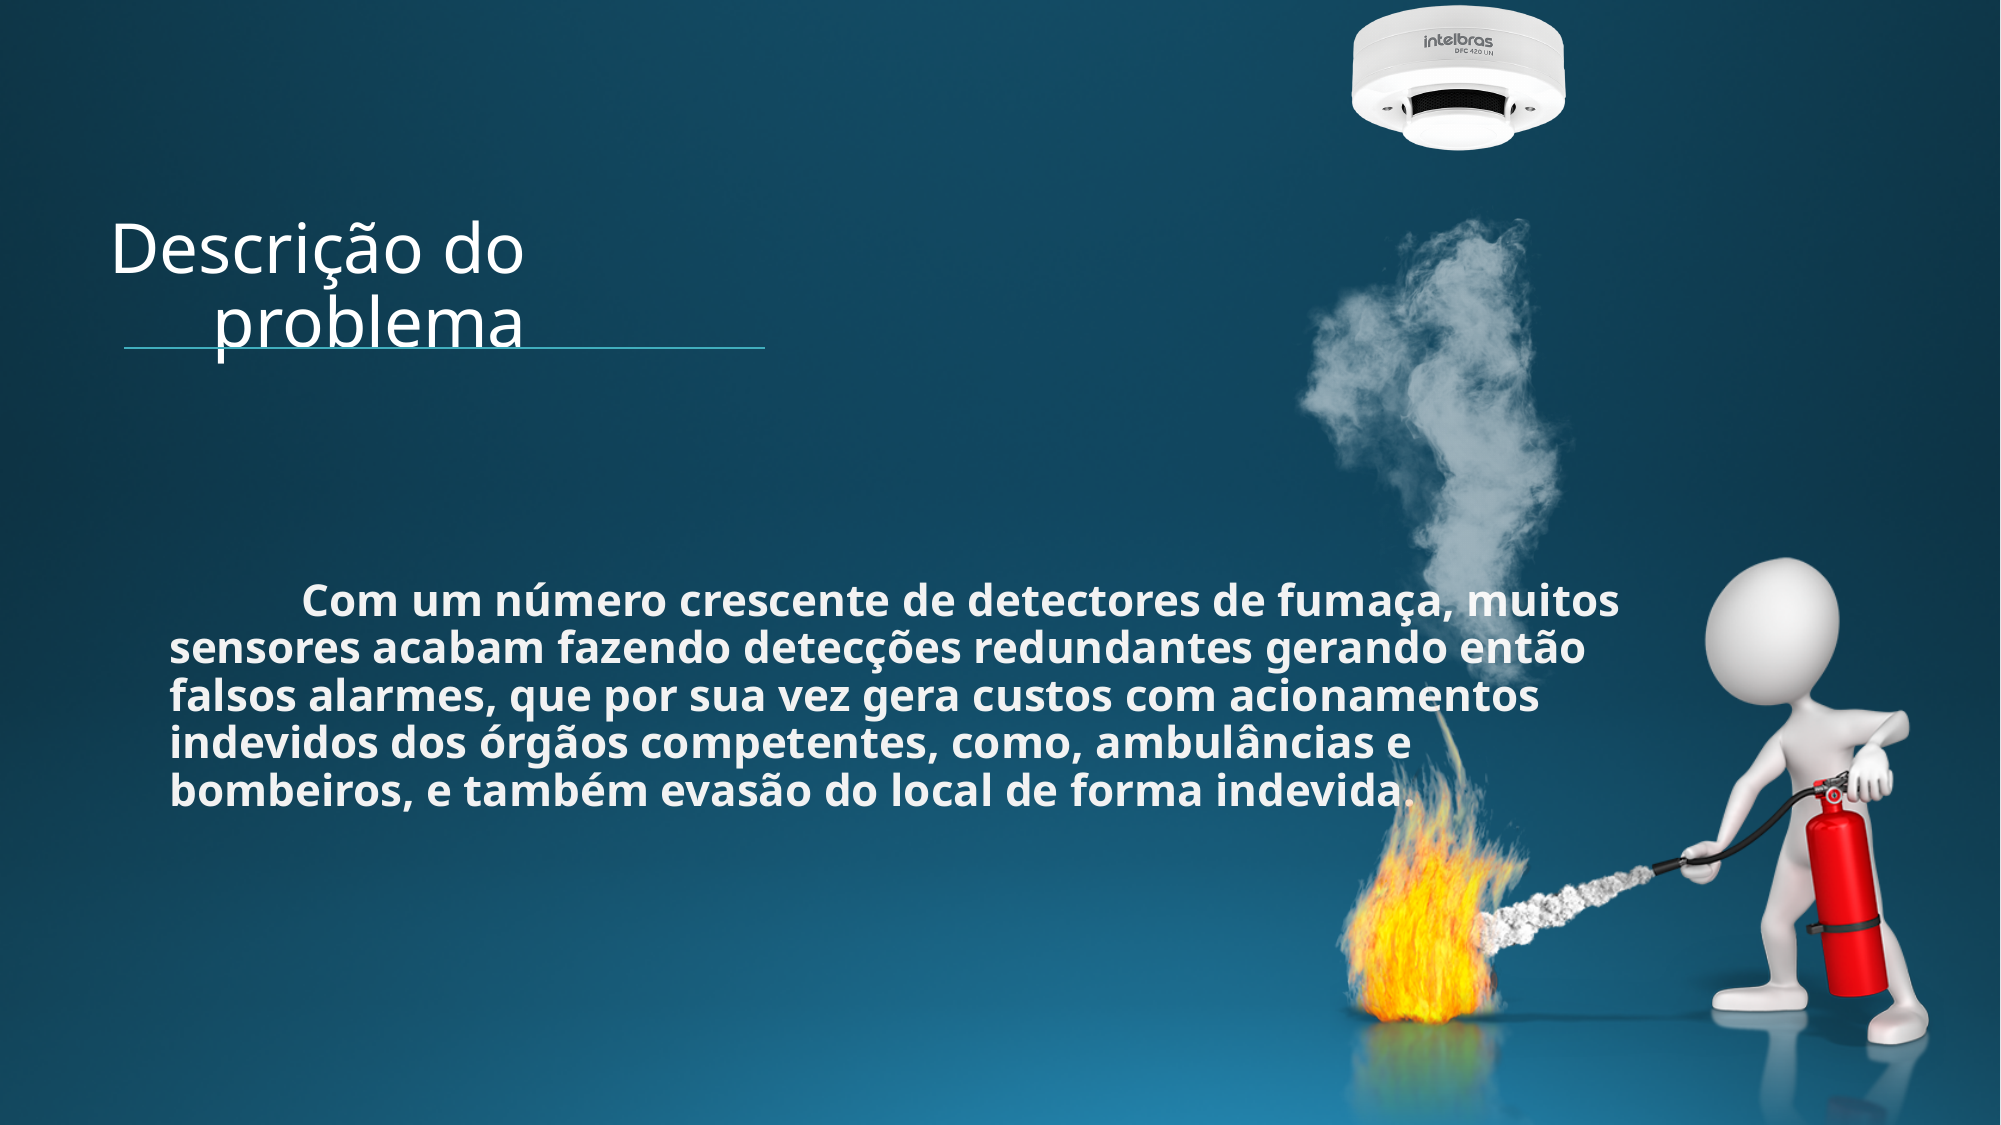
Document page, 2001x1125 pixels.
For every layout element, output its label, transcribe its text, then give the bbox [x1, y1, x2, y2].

subtitle Descrição do problema [36, 206, 542, 373]
text_box Com um número crescente de detectores de fumaça, muitos sensores acabam fazendo detecções redundantes gerando então falsos alarmes, que por sua vez gera custos com acionamentos indevidos dos órgãos competentes, como, ambulâncias e bombeiros, e também evasão do local de forma indevida. [154, 562, 1277, 832]
picture [0, 0, 2001, 1125]
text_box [1277, 190, 1946, 1125]
